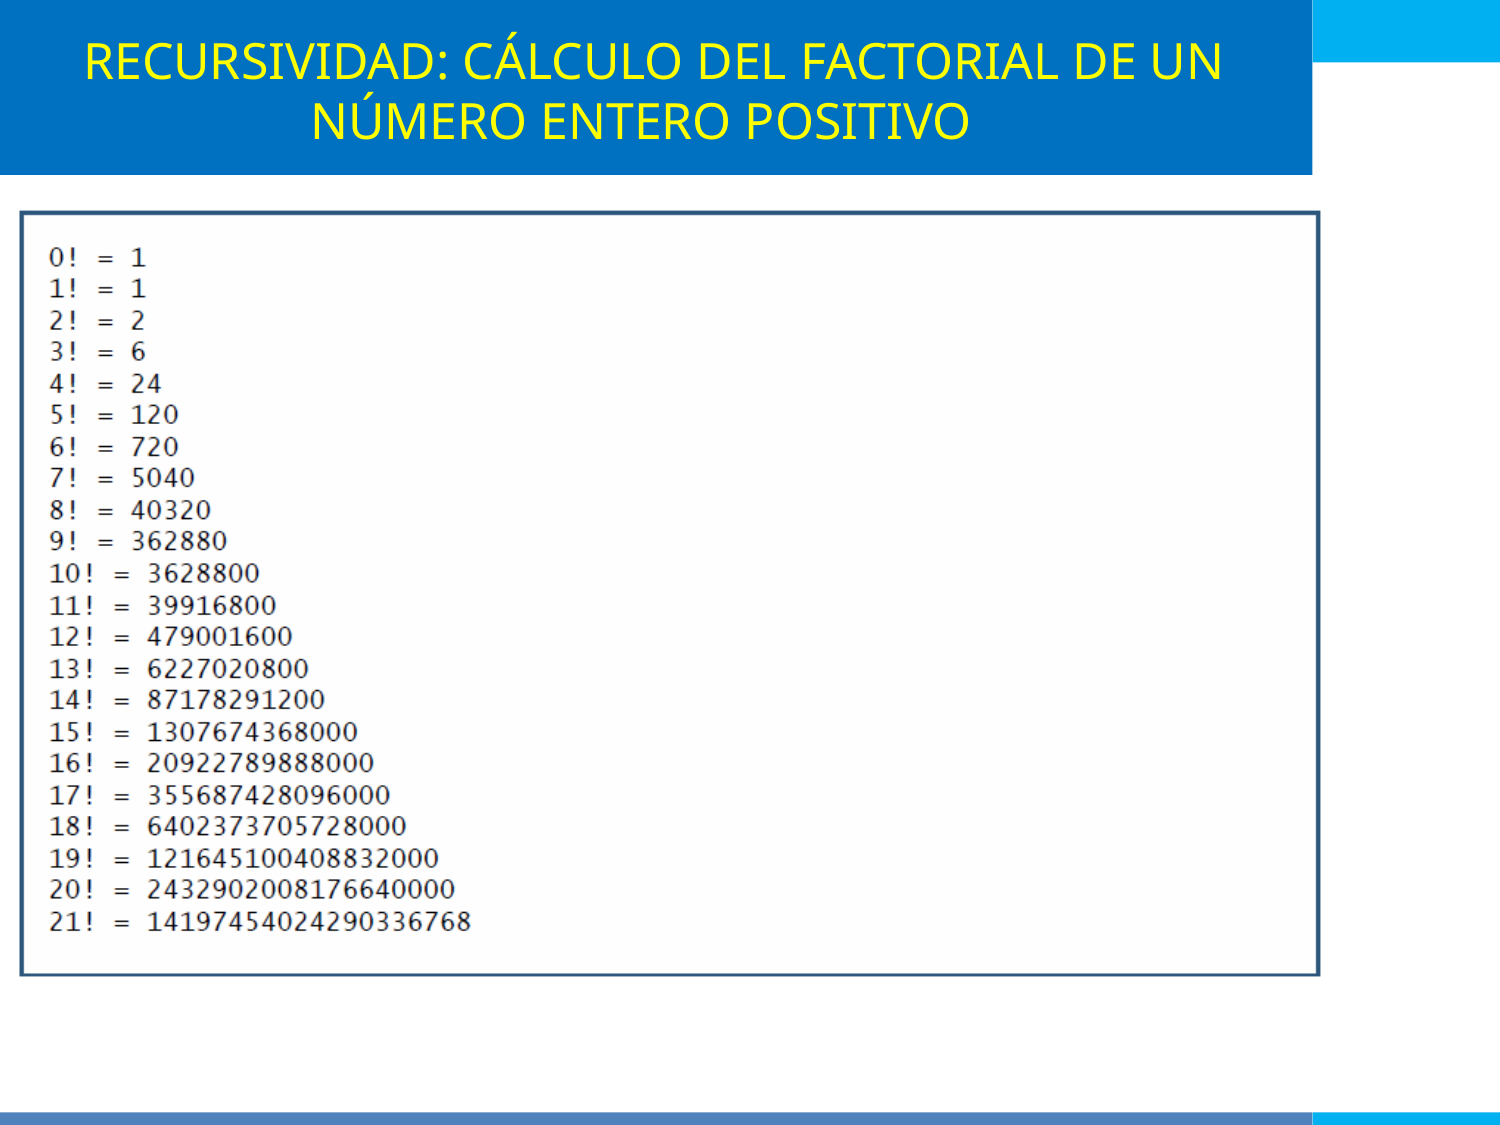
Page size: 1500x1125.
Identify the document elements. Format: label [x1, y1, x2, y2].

picture [5, 204, 1327, 982]
text_box [0, 0, 1500, 1125]
